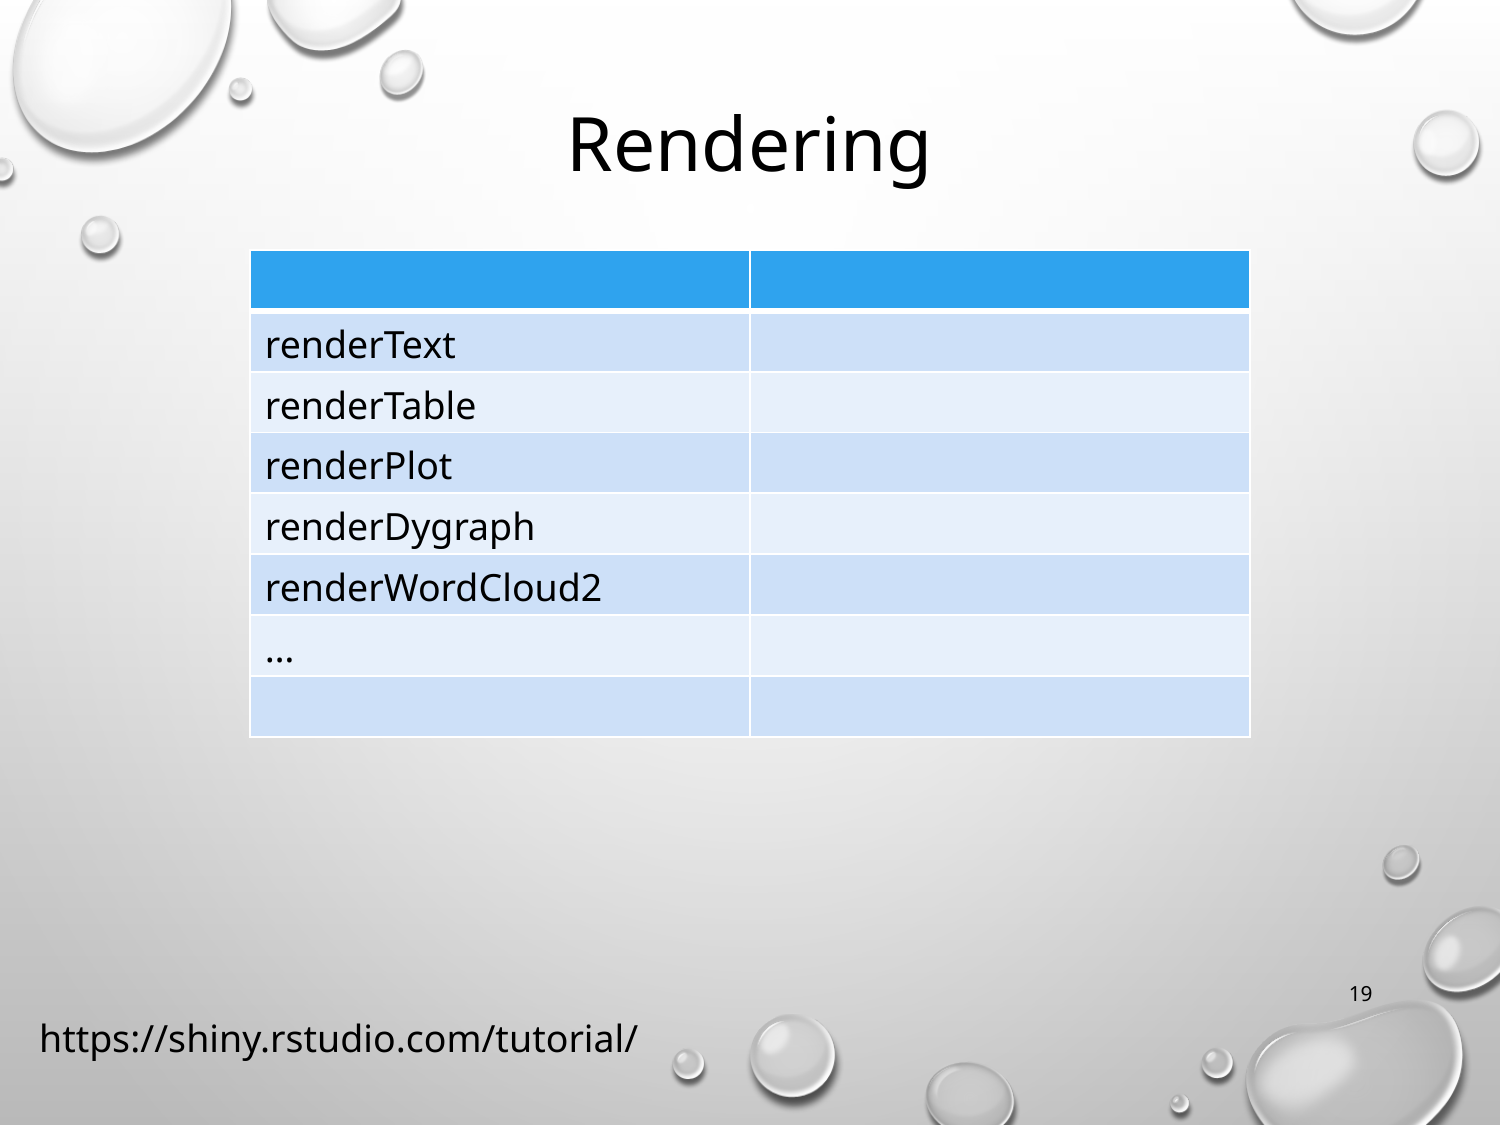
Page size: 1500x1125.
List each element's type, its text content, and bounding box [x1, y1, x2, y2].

table_cell [751, 616, 1249, 675]
table_cell renderPlot [251, 433, 749, 492]
text_box https://shiny.rstudio.com/tutorial/ [24, 1007, 654, 1068]
table_cell [251, 677, 749, 736]
table_cell renderDygraph [251, 494, 749, 553]
title Rendering [112, 92, 1388, 203]
table_header [751, 251, 1249, 308]
picture [0, 0, 1500, 1125]
table_cell [751, 494, 1249, 553]
table_cell … [251, 616, 749, 675]
table_header [251, 251, 749, 308]
table_cell [751, 373, 1249, 432]
table_cell [751, 314, 1249, 371]
slide_number 19 [1293, 965, 1388, 1025]
table_cell [751, 433, 1249, 492]
table_cell [751, 555, 1249, 614]
table_cell renderText [251, 314, 749, 371]
table_cell renderTable [251, 373, 749, 432]
table_cell [751, 677, 1249, 736]
table_cell renderWordCloud2 [251, 555, 749, 614]
